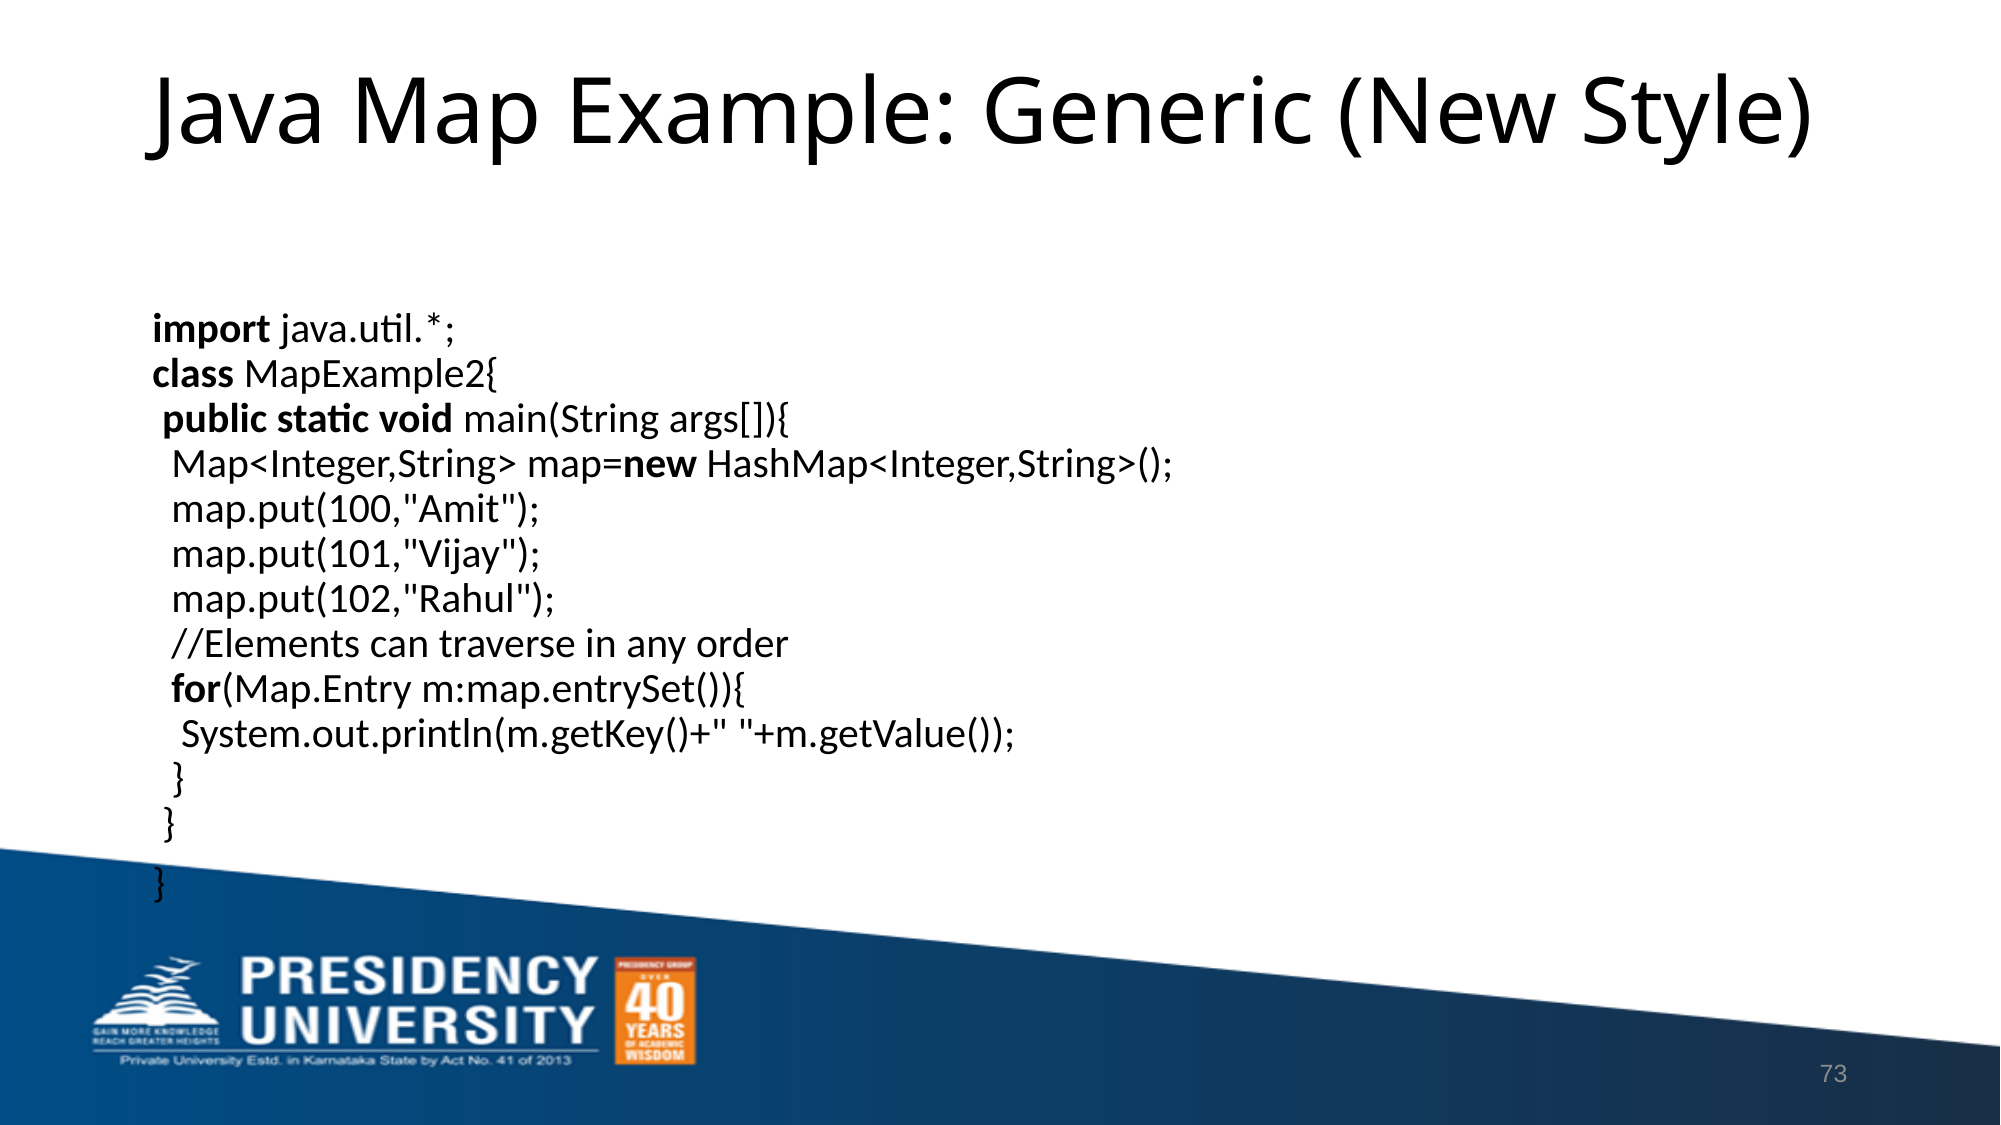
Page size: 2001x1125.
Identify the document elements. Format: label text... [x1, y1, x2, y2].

title Java Map Example: Generic (New Style) [137, 59, 1863, 278]
list import java.util.*; class MapExample2{ public static void main(String args[]){ Map<Integer,String> map=new HashMap<Integer,String>(); map.put(100,"Amit"); map.put(101,"Vijay"); map.put(102,"Rahul"); //Elements can traverse in any order for(Map.Entry m:map.entrySet()){ System.out.println(m.getKey()+" "+m.getValue()); } } } [137, 299, 1863, 1014]
picture [0, 845, 2000, 1125]
slide_number 73 [1412, 1042, 1863, 1103]
